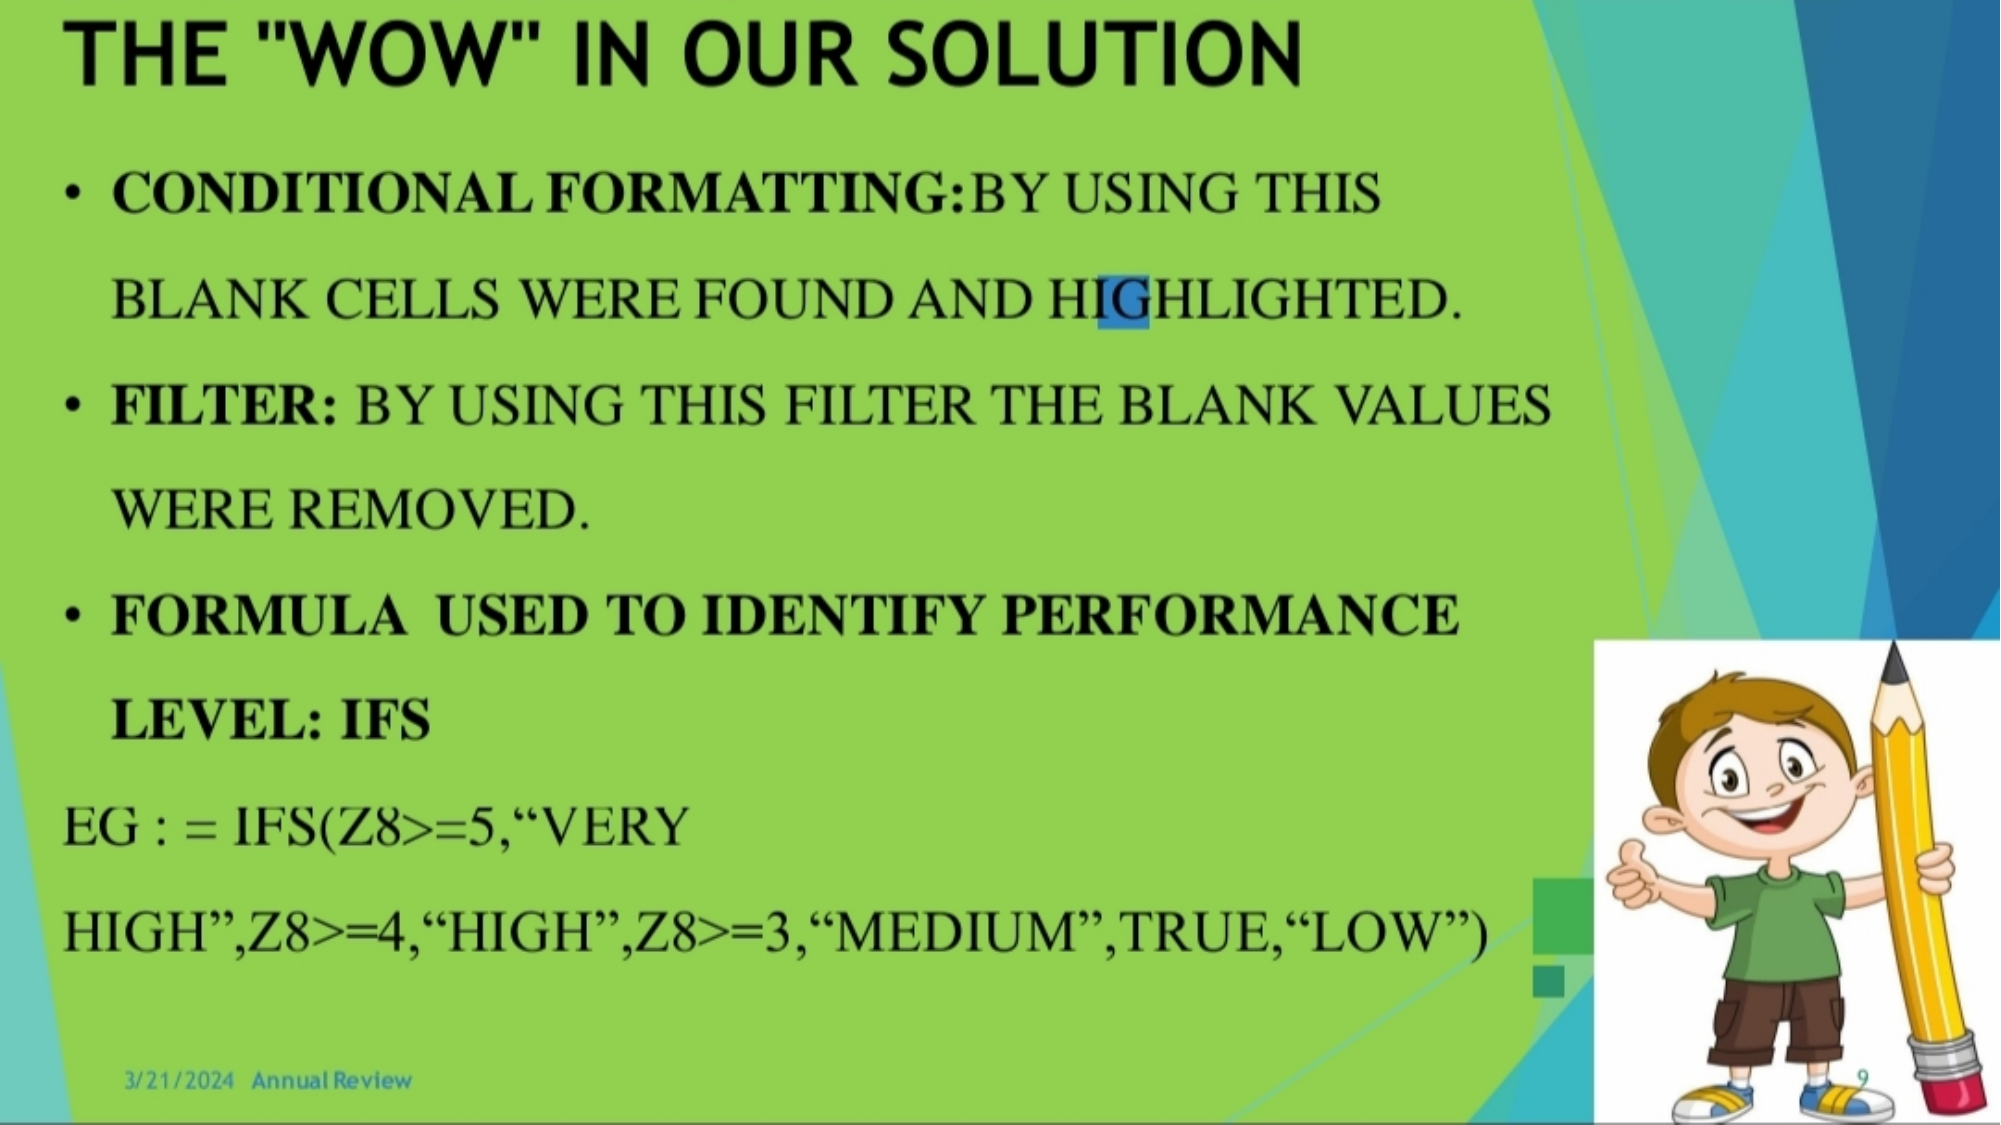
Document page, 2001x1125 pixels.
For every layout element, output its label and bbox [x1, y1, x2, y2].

list [0, 0, 2000, 1125]
